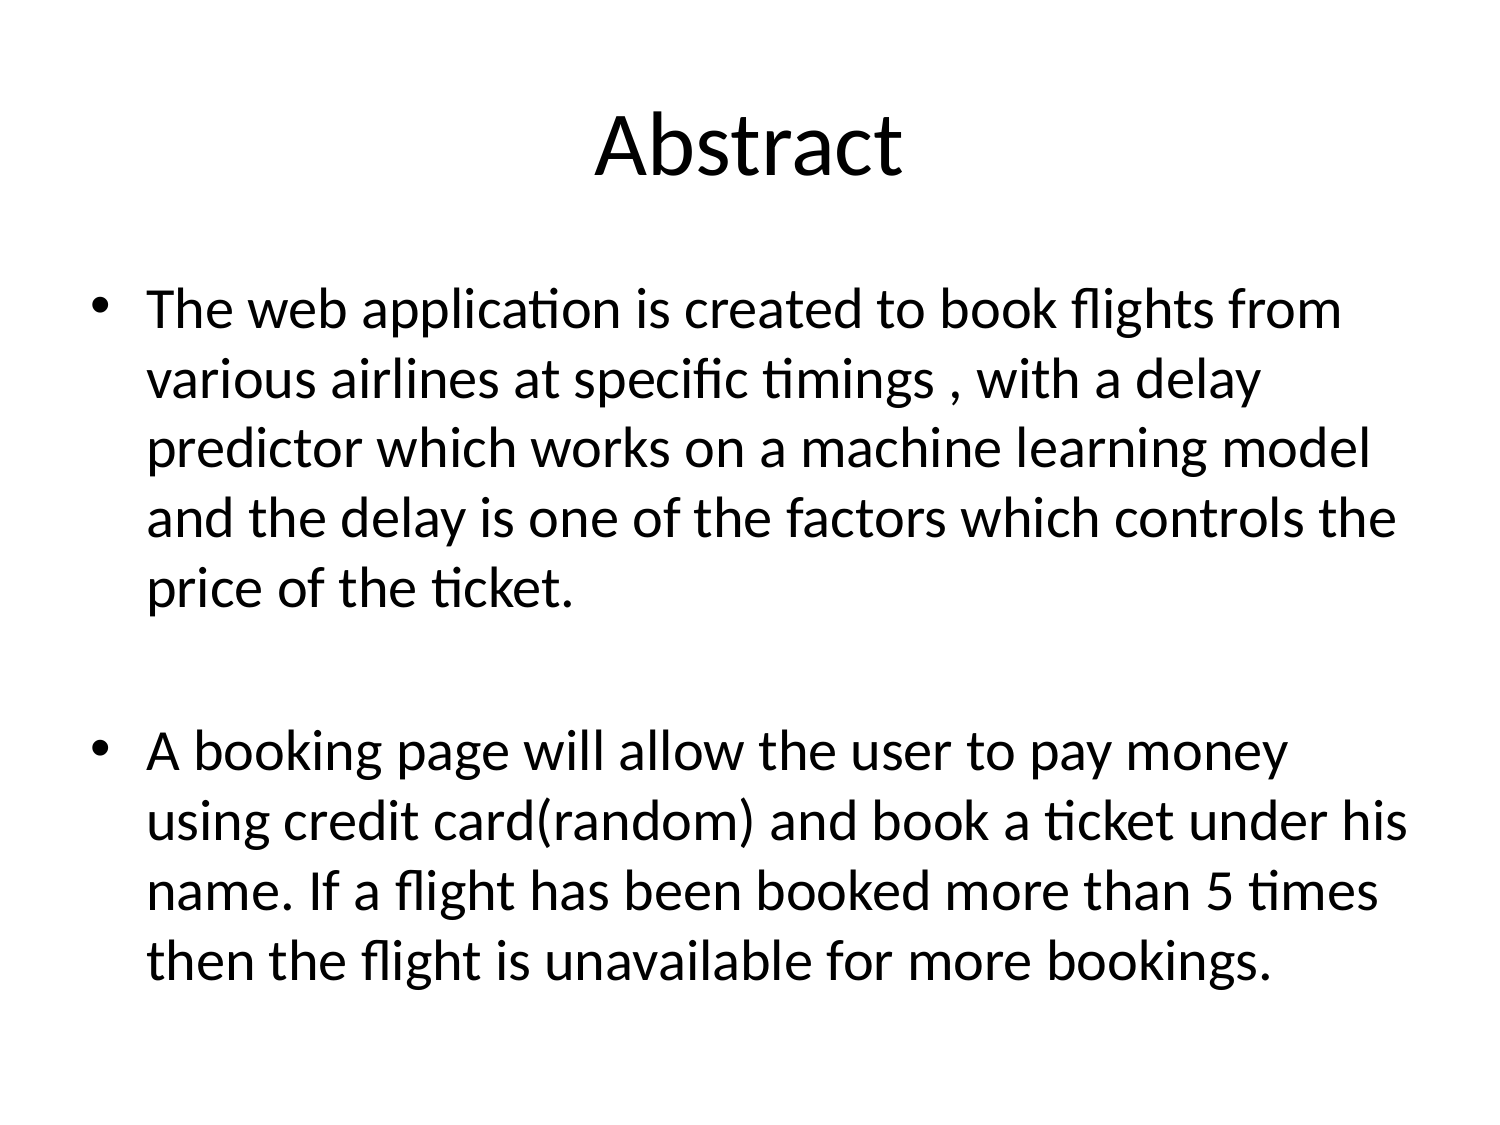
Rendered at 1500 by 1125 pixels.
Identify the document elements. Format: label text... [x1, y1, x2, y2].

list The web application is created to book flights from various airlines at specific timings , with a delay predictor which works on a machine learning model and the delay is one of the factors which controls the price of the ticket. A booking page will allow the user to pay money using credit card(random) and book a ticket under his name. If a flight has been booked more than 5 times then the flight is unavailable for more bookings. [75, 262, 1425, 1005]
title Abstract [75, 45, 1425, 233]
